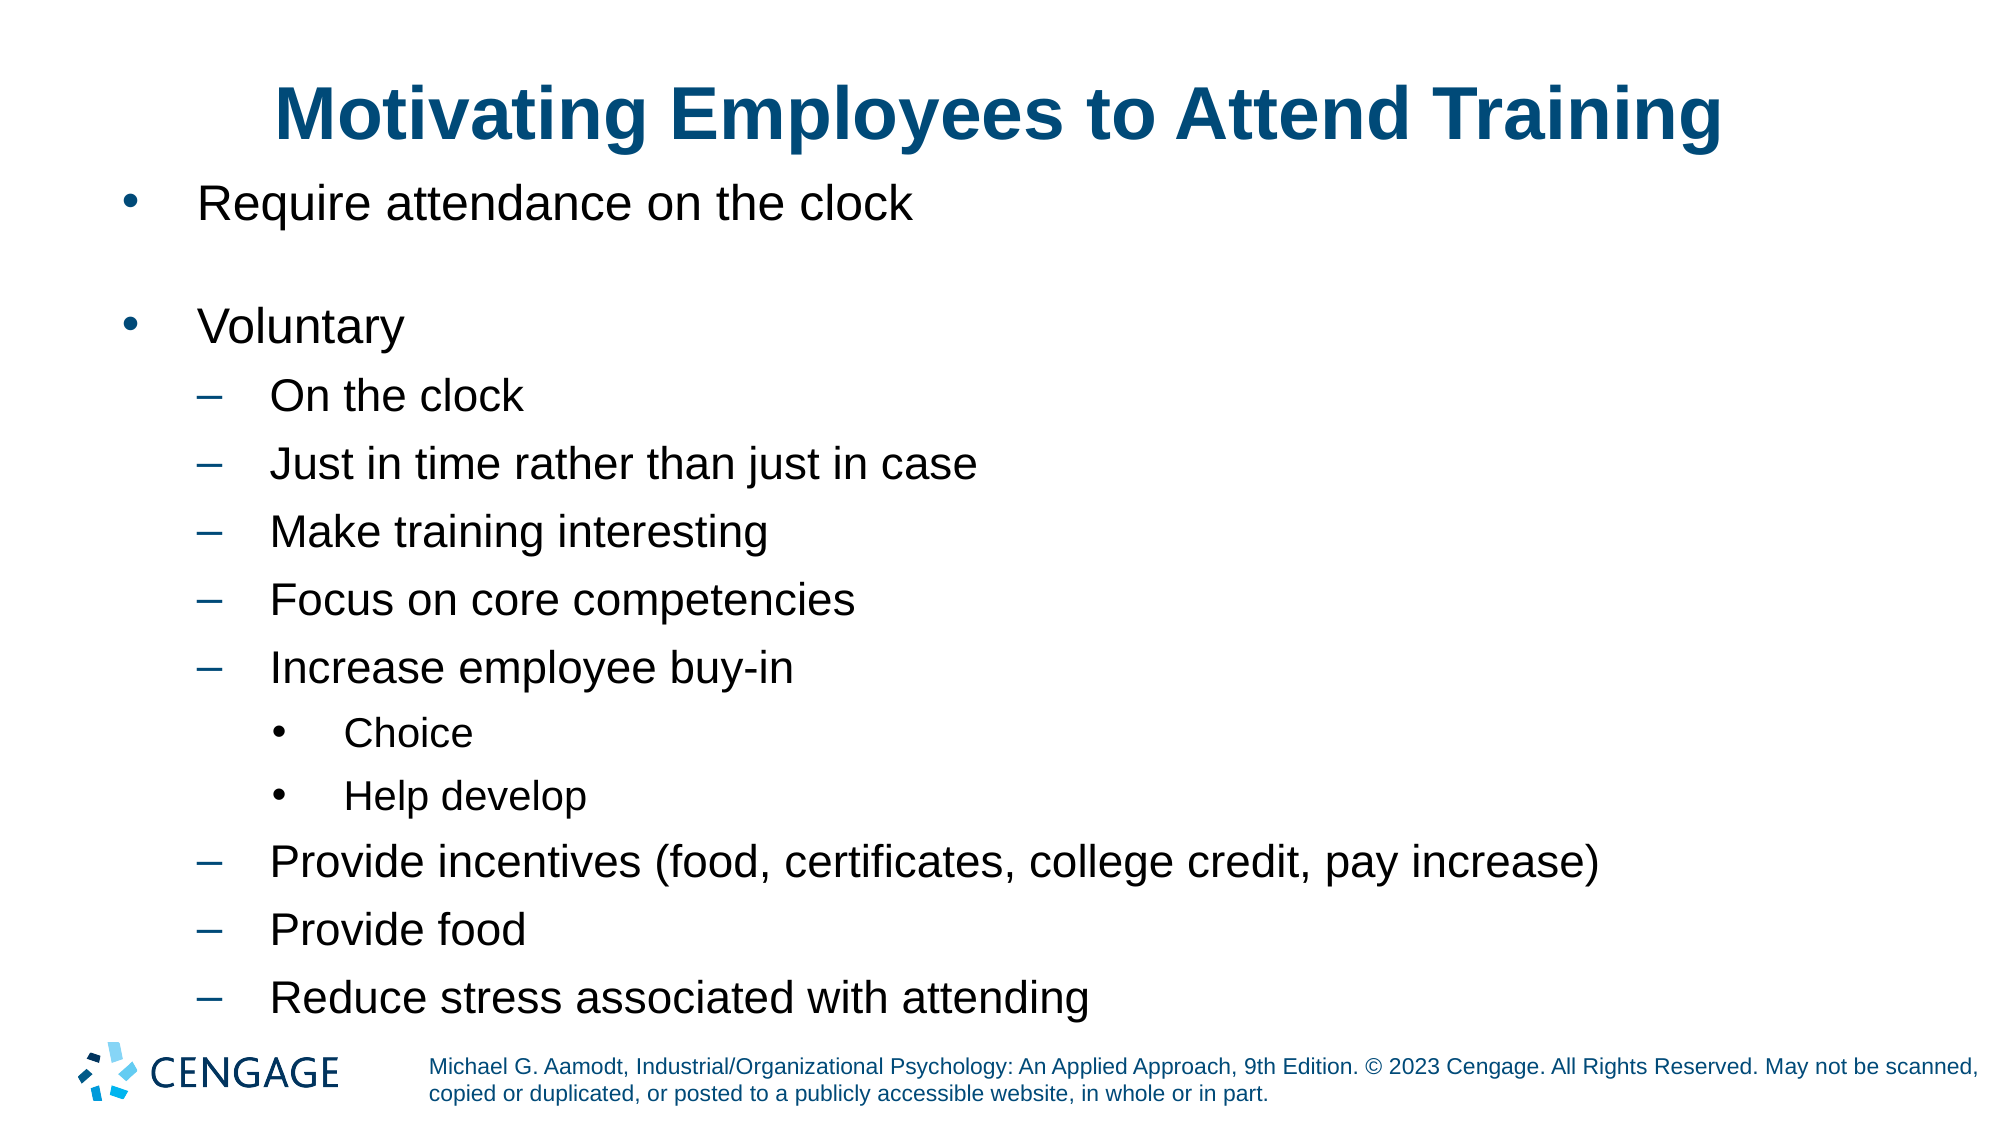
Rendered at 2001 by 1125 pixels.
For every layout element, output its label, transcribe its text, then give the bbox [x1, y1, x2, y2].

list Require attendance on the clock Voluntary On the clock Just in time rather than just in case Make training interesting Focus on core competencies Increase employee buy-in Choice Help develop Provide incentives (food, certificates, college credit, pay increase) Provide food Reduce stress associated with attending [121, 170, 1880, 958]
title Motivating Employees to Attend Training [137, 59, 1863, 170]
picture [78, 1042, 338, 1101]
